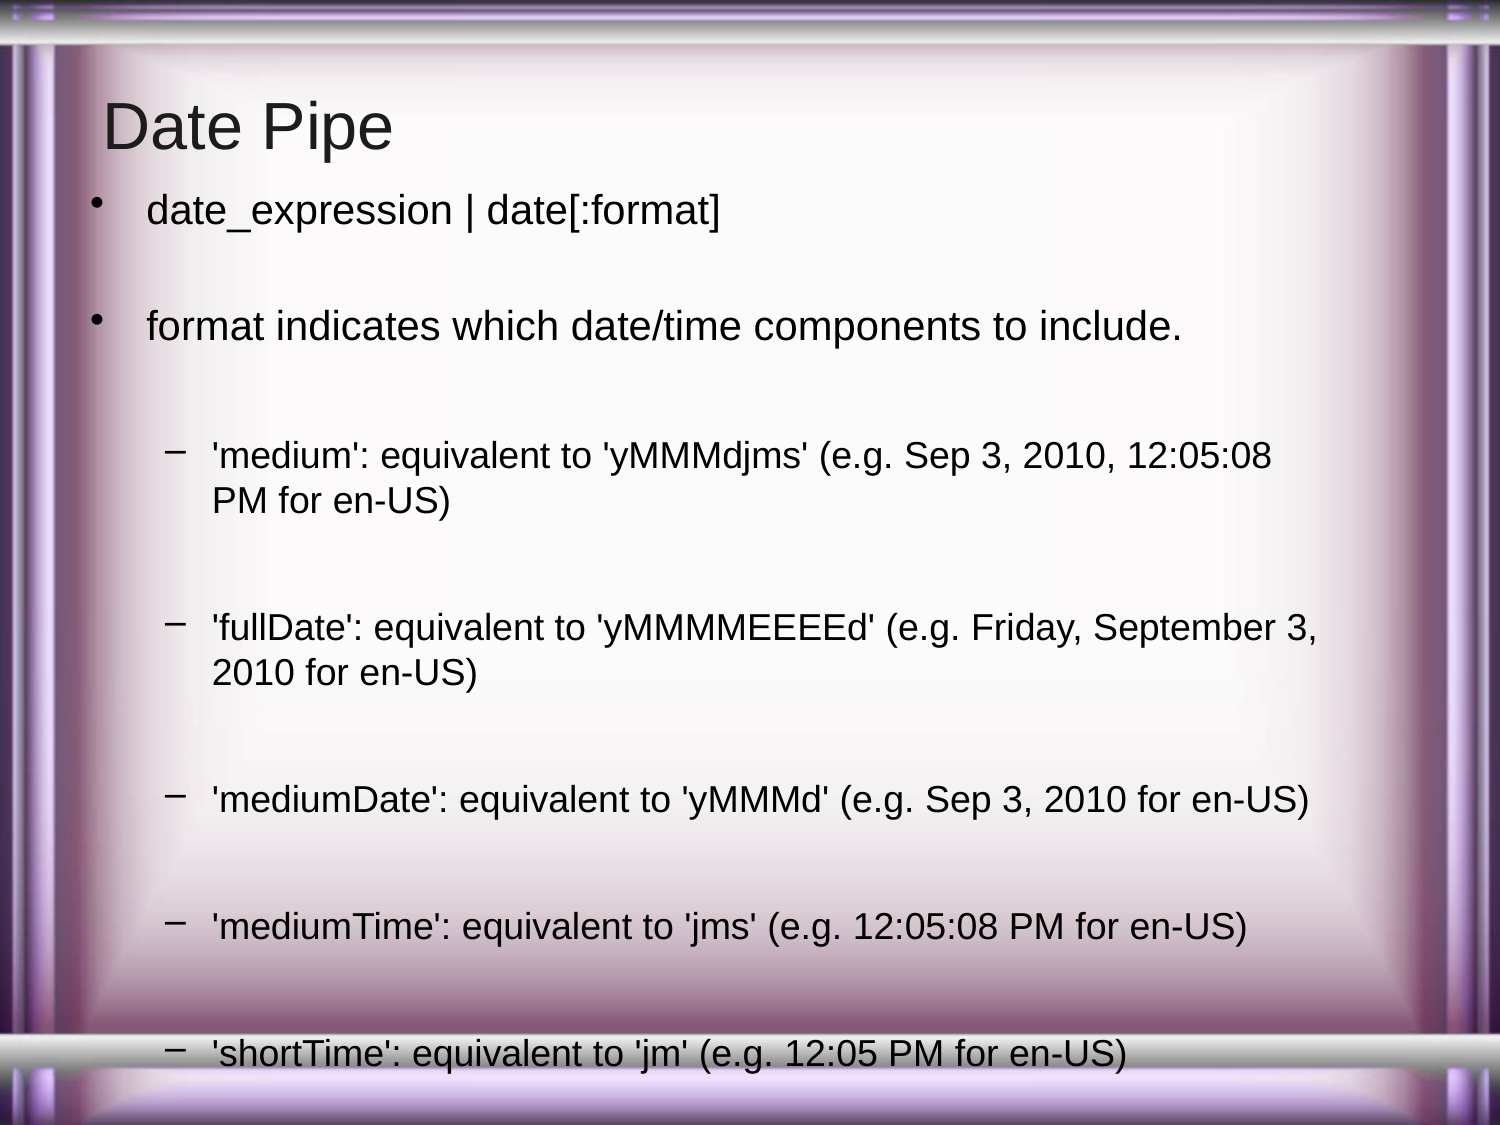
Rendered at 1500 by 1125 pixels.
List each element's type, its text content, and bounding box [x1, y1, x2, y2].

title Date Pipe [87, 62, 1438, 183]
list date_expression | date[:format] format indicates which date/time components to include. 'medium': equivalent to 'yMMMdjms' (e.g. Sep 3, 2010, 12:05:08 PM for en-US) 'fullDate': equivalent to 'yMMMMEEEEd' (e.g. Friday, September 3, 2010 for en-US) 'mediumDate': equivalent to 'yMMMd' (e.g. Sep 3, 2010 for en-US) 'mediumTime': equivalent to 'jms' (e.g. 12:05:08 PM for en-US) 'shortTime': equivalent to 'jm' (e.g. 12:05 PM for en-US) [75, 174, 1425, 1005]
picture [0, 0, 1500, 1125]
